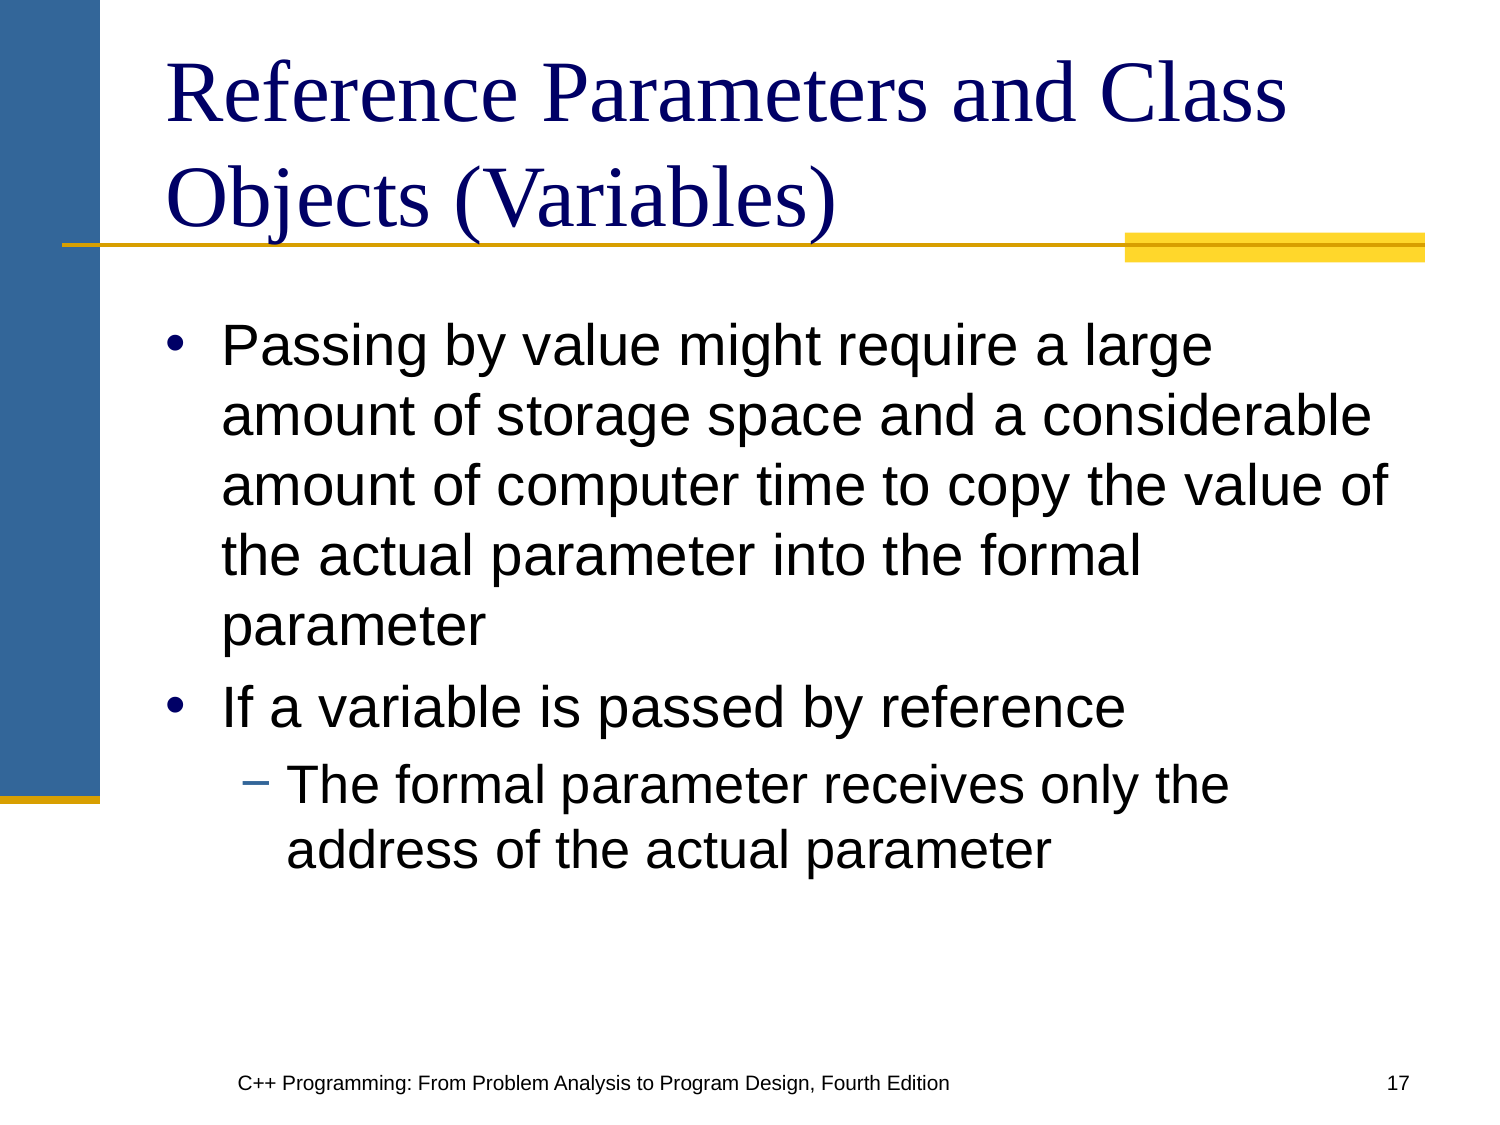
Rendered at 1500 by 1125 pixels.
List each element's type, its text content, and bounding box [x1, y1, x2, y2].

list Passing by value might require a large amount of storage space and a considerable amount of computer time to copy the value of the actual parameter into the formal parameter If a variable is passed by reference The formal parameter receives only the address of the actual parameter [150, 299, 1425, 1006]
title Reference Parameters and Class Objects (Variables) [150, 45, 1425, 234]
text_box ‹#› [1112, 1062, 1425, 1100]
text_box C++ Programming: From Problem Analysis to Program Design, Fourth Edition [149, 1062, 1038, 1100]
